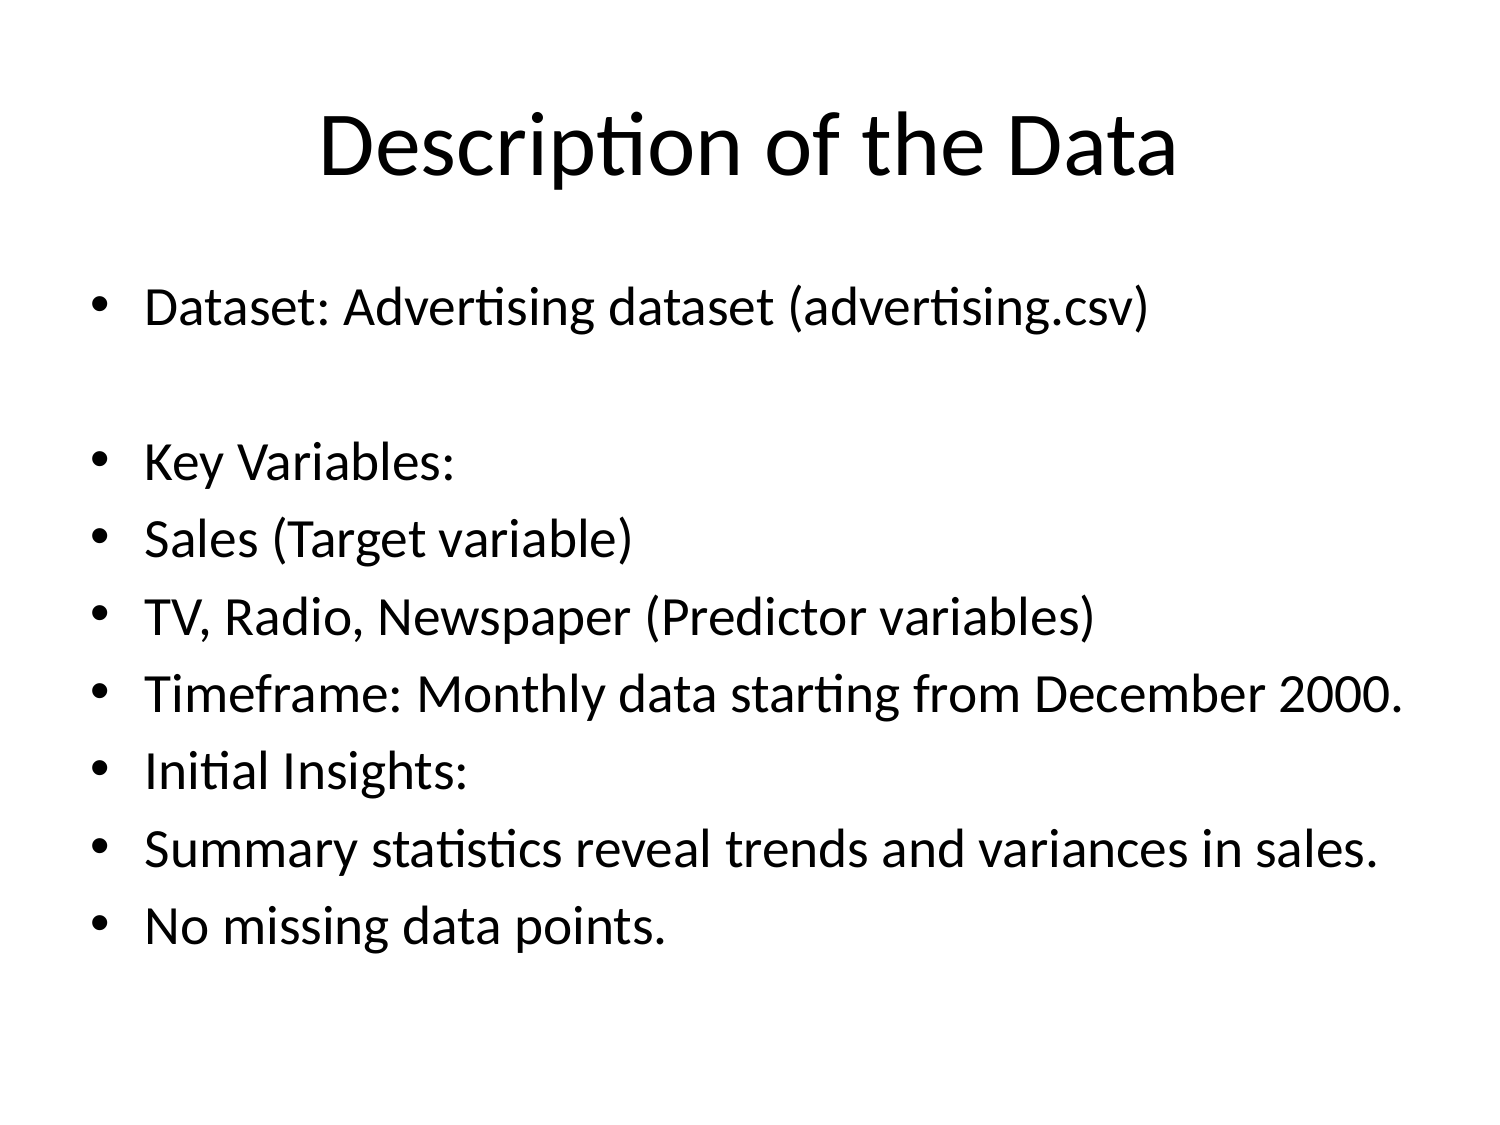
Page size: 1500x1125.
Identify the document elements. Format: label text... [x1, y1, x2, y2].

list Dataset: Advertising dataset (advertising.csv) Key Variables: Sales (Target variable) TV, Radio, Newspaper (Predictor variables) Timeframe: Monthly data starting from December 2000. Initial Insights: Summary statistics reveal trends and variances in sales. No missing data points. [75, 262, 1425, 1005]
title Description of the Data [75, 45, 1425, 233]
